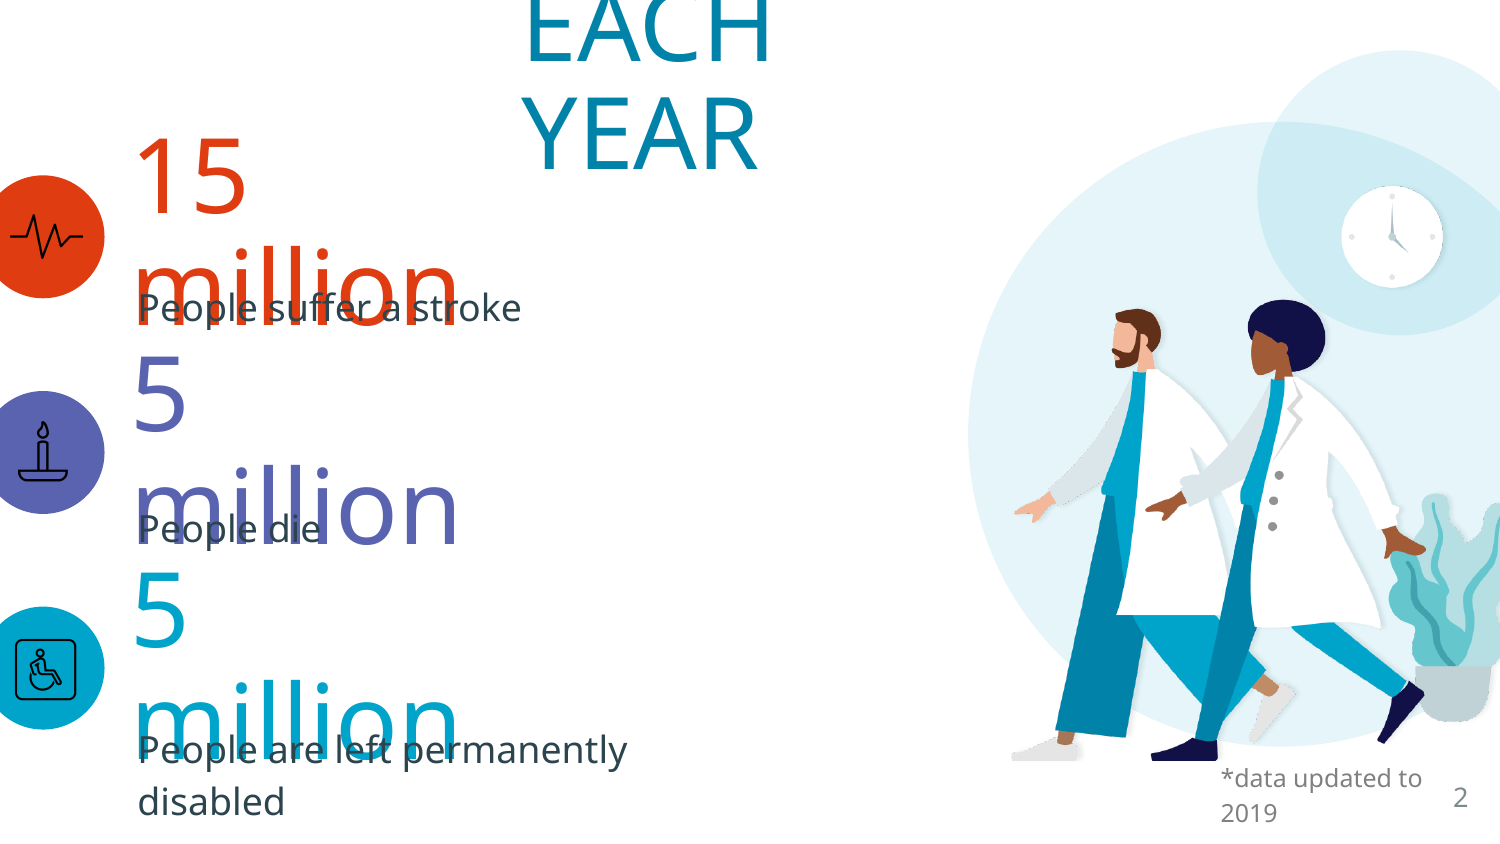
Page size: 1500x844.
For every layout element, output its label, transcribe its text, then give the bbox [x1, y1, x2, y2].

text_box 15 million [130, 162, 522, 309]
text_box *data updated to 2019 [1220, 773, 1442, 813]
text_box 5 million [130, 380, 522, 528]
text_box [0, 390, 105, 515]
text_box EACH YEAR [521, 24, 970, 142]
picture [1011, 185, 1500, 761]
text_box People suffer a stroke [137, 276, 529, 353]
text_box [0, 175, 105, 299]
slide_number 2 [1411, 775, 1469, 822]
text_box People die [137, 498, 529, 575]
text_box 5 million [130, 596, 522, 743]
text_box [0, 606, 105, 730]
text_box People are left permanently disabled [137, 718, 688, 796]
